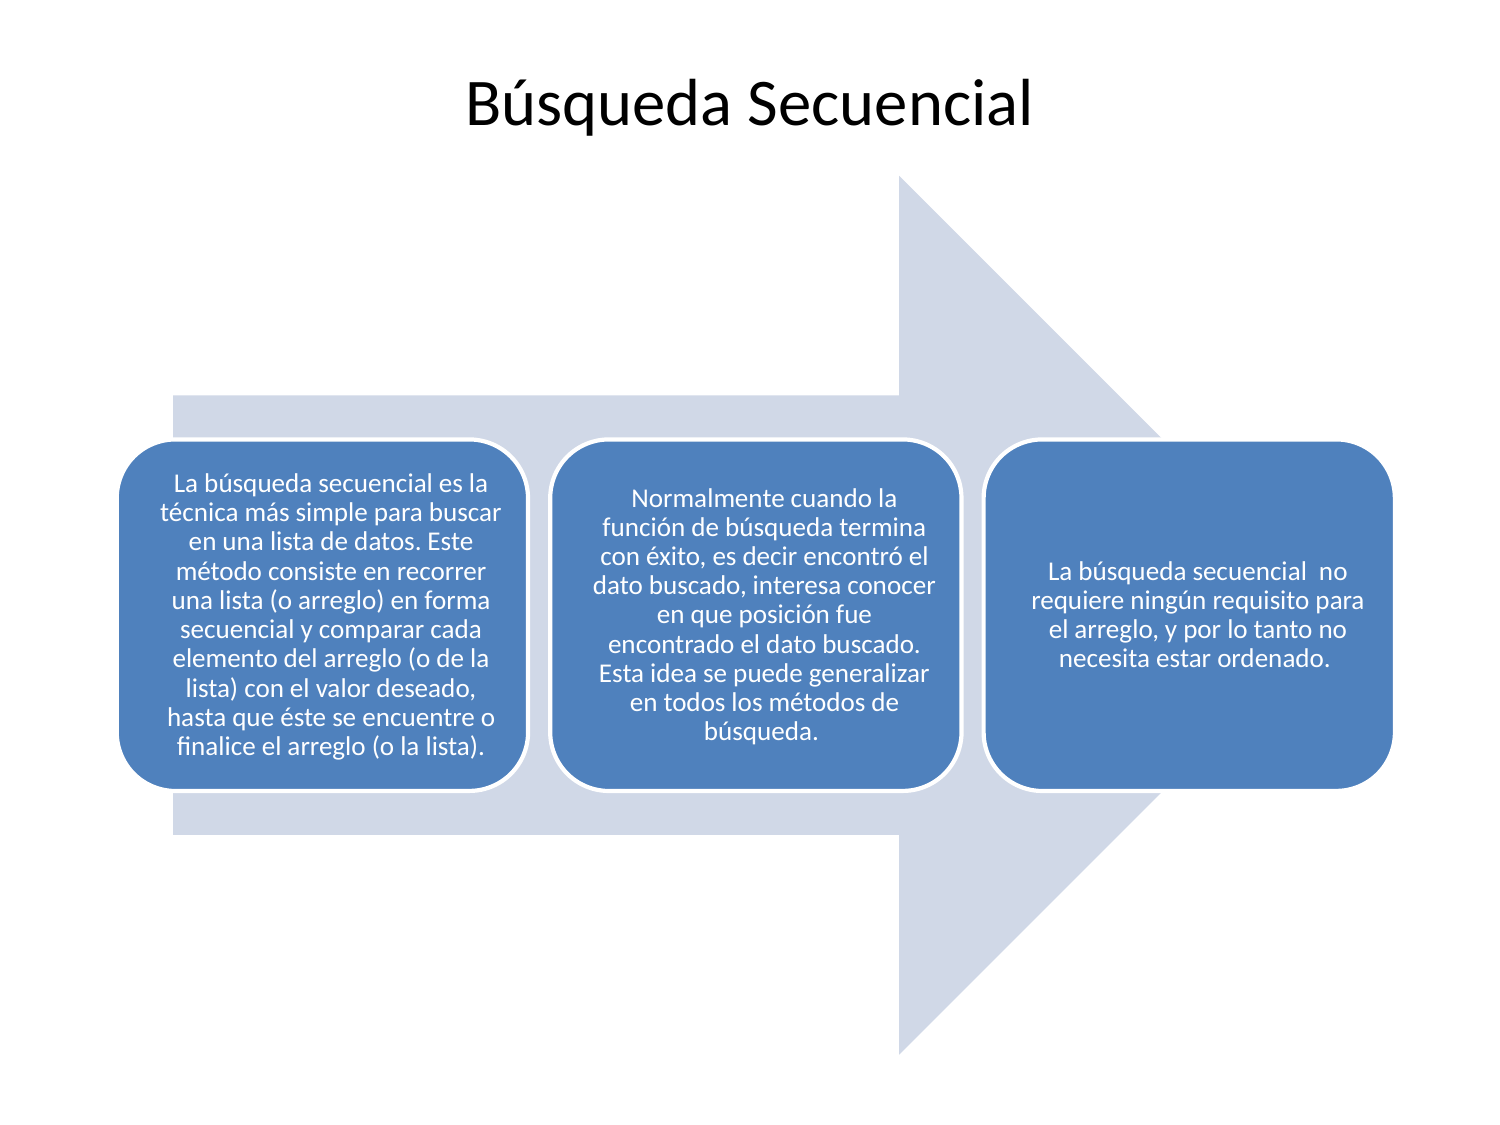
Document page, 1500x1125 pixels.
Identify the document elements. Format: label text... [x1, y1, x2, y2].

title Búsqueda Secuencial [74, 44, 1426, 153]
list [70, 175, 1442, 1055]
